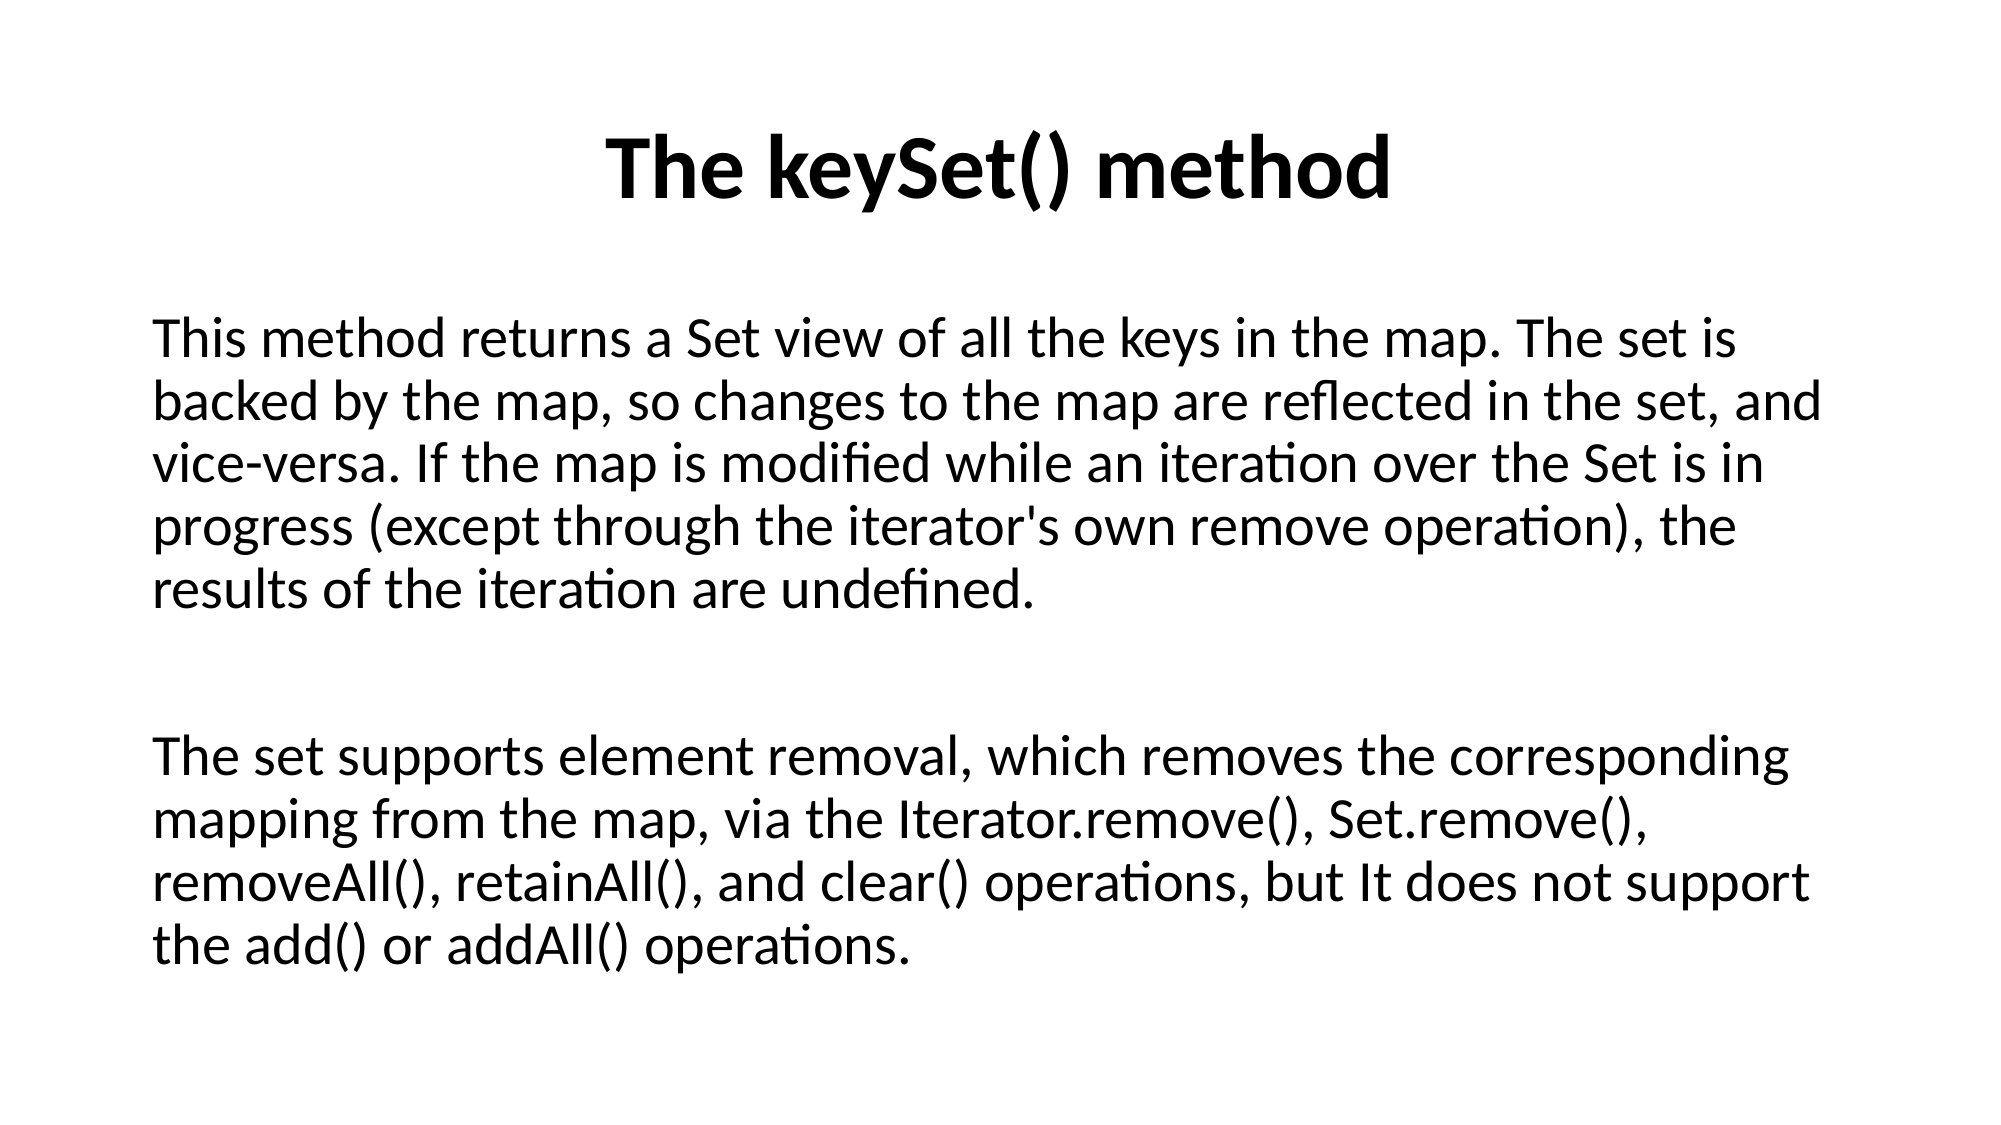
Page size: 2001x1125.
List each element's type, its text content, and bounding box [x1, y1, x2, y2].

title The keySet() method [137, 59, 1863, 278]
list This method returns a Set view of all the keys in the map. The set is backed by the map, so changes to the map are reflected in the set, and vice-versa. If the map is modified while an iteration over the Set is in progress (except through the iterator's own remove operation), the results of the iteration are undefined. The set supports element removal, which removes the corresponding mapping from the map, via the Iterator.remove(), Set.remove(), removeAll(), retainAll(), and clear() operations, but It does not support the add() or addAll() operations. [137, 299, 1863, 1014]
